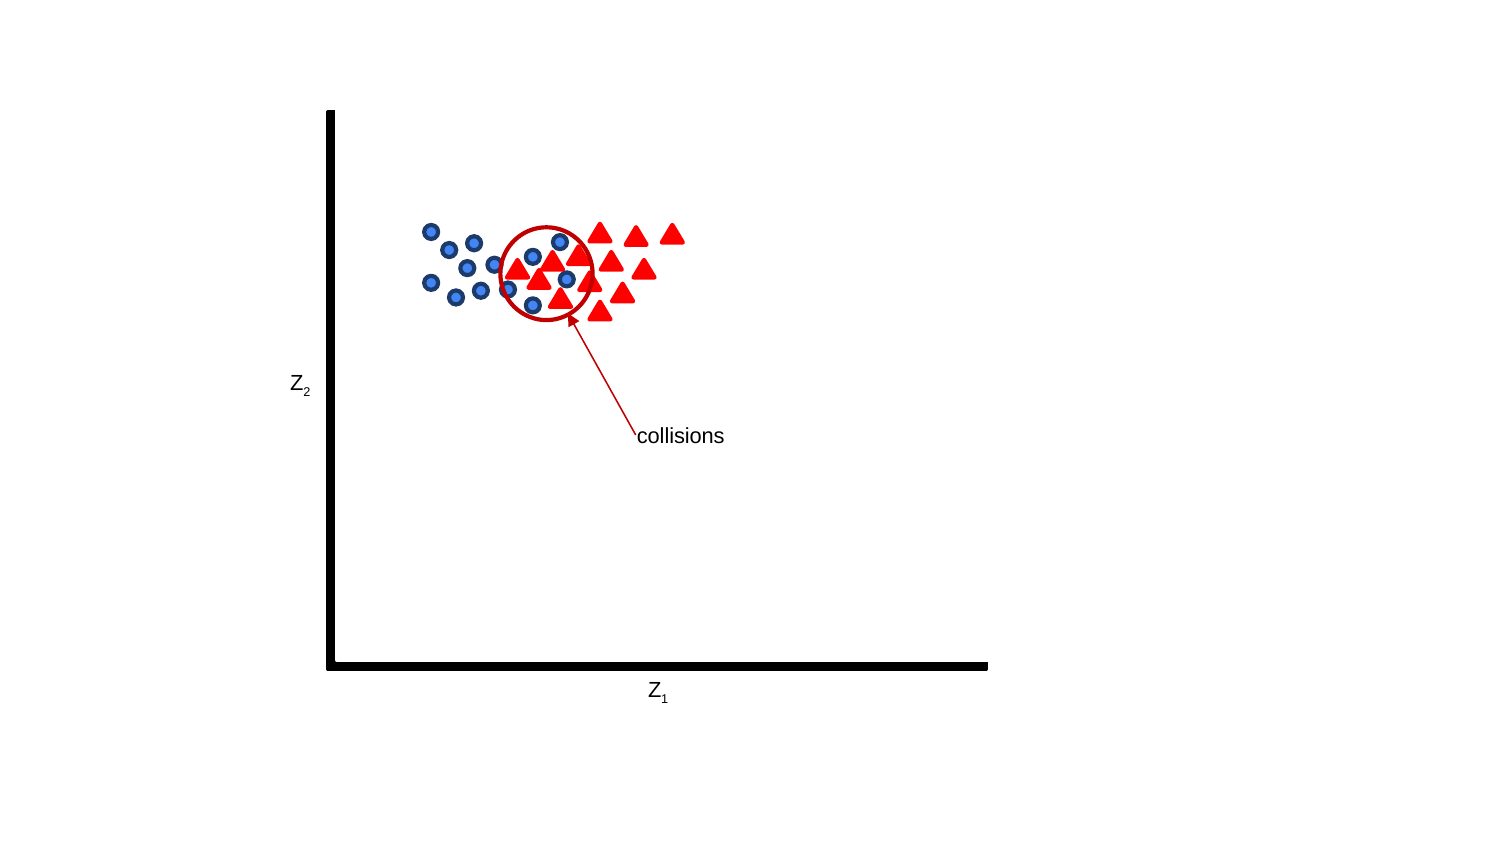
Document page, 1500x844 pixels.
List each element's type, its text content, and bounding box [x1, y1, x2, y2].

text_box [328, 102, 995, 670]
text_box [567, 313, 636, 436]
text_box Z2 [278, 363, 322, 404]
text_box Z1 [636, 680, 686, 712]
